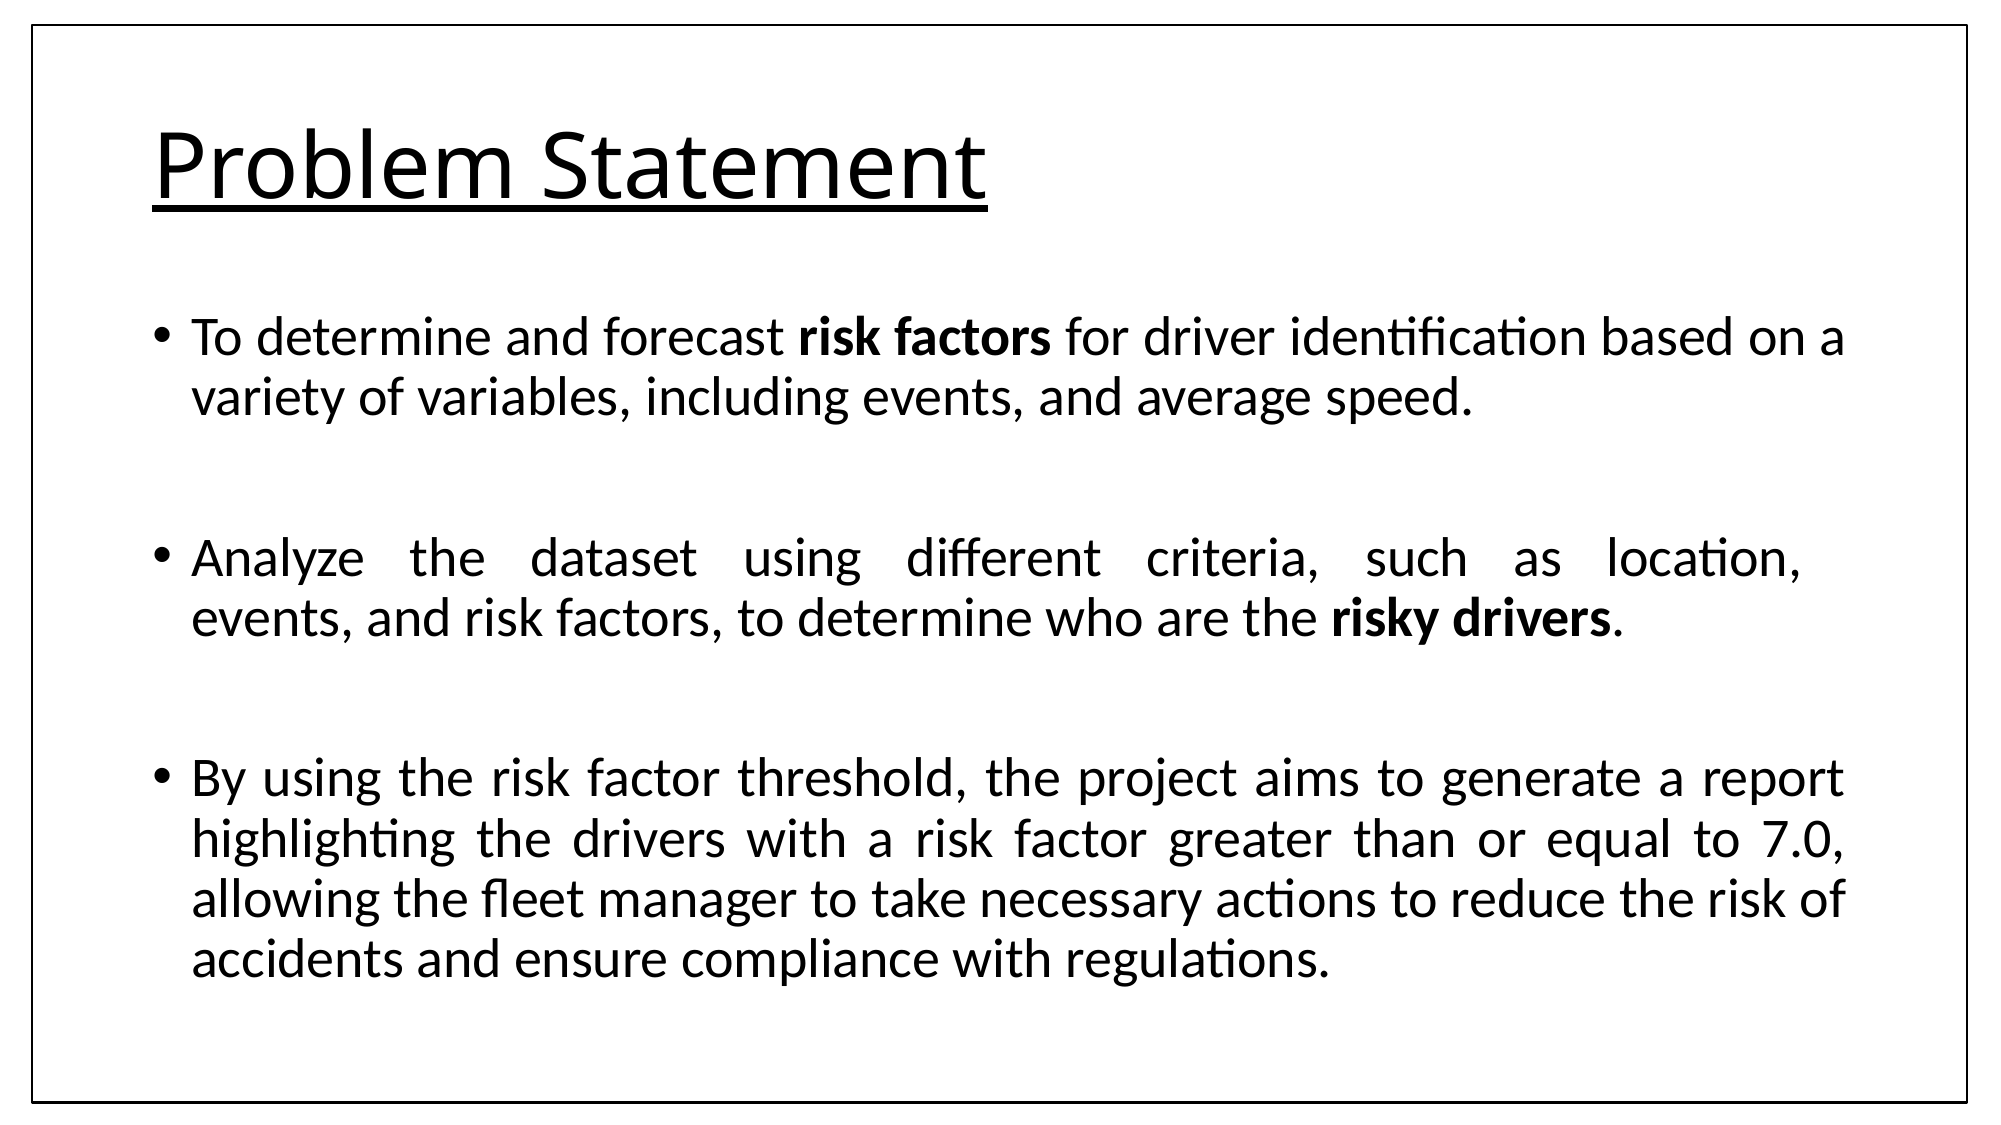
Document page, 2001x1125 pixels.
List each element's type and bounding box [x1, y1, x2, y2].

text_box [32, 24, 1967, 1103]
